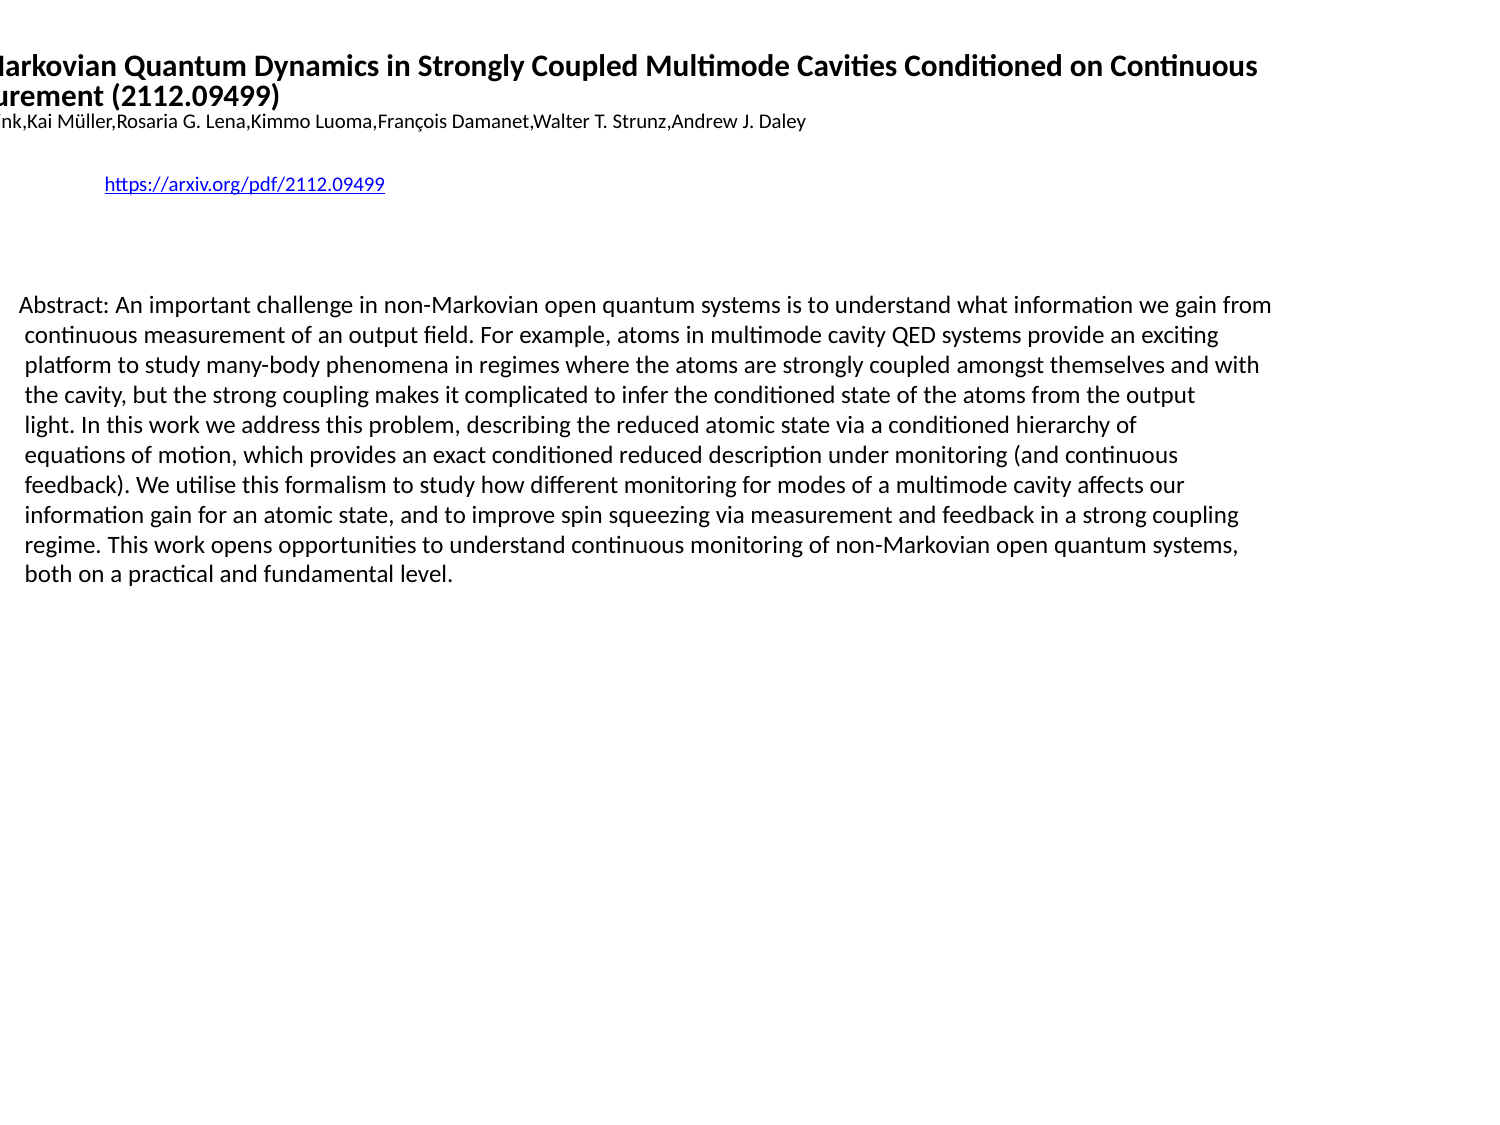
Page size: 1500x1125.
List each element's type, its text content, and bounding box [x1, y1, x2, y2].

text_box https://arxiv.org/pdf/2112.09499 [89, 118, 401, 203]
text_box Abstract: An important challenge in non-Markovian open quantum systems is to understand what information we gain from continuous measurement of an output field. For example, atoms in multimode cavity QED systems provide an exciting platform to study many-body phenomena in regimes where the atoms are strongly coupled amongst themselves and with the cavity, but the strong coupling makes it complicated to infer the conditioned state of the atoms from the output light. In this work we address this problem, describing the reduced atomic state via a conditioned hierarchy of equations of motion, which provides an exact conditioned reduced description under monitoring (and continuous feedback). We utilise this formalism to study how different monitoring for modes of a multimode cavity affects our information gain for an atomic state, and to improve spin squeezing via measurement and feedback in a strong coupling regime. This work opens opportunities to understand continuous monitoring of non-Markovian open quantum systems, both on a practical and fundamental level. [4, 236, 1296, 651]
text_box Non-Markovian Quantum Dynamics in Strongly Coupled Multimode Cavities Conditioned on Continuous Measurement (2112.09499) Valentin Link,Kai Müller,Rosaria G. Lena,Kimmo Luoma,François Damanet,Walter T. Strunz,Andrew J. Daley [0, 0, 1282, 140]
